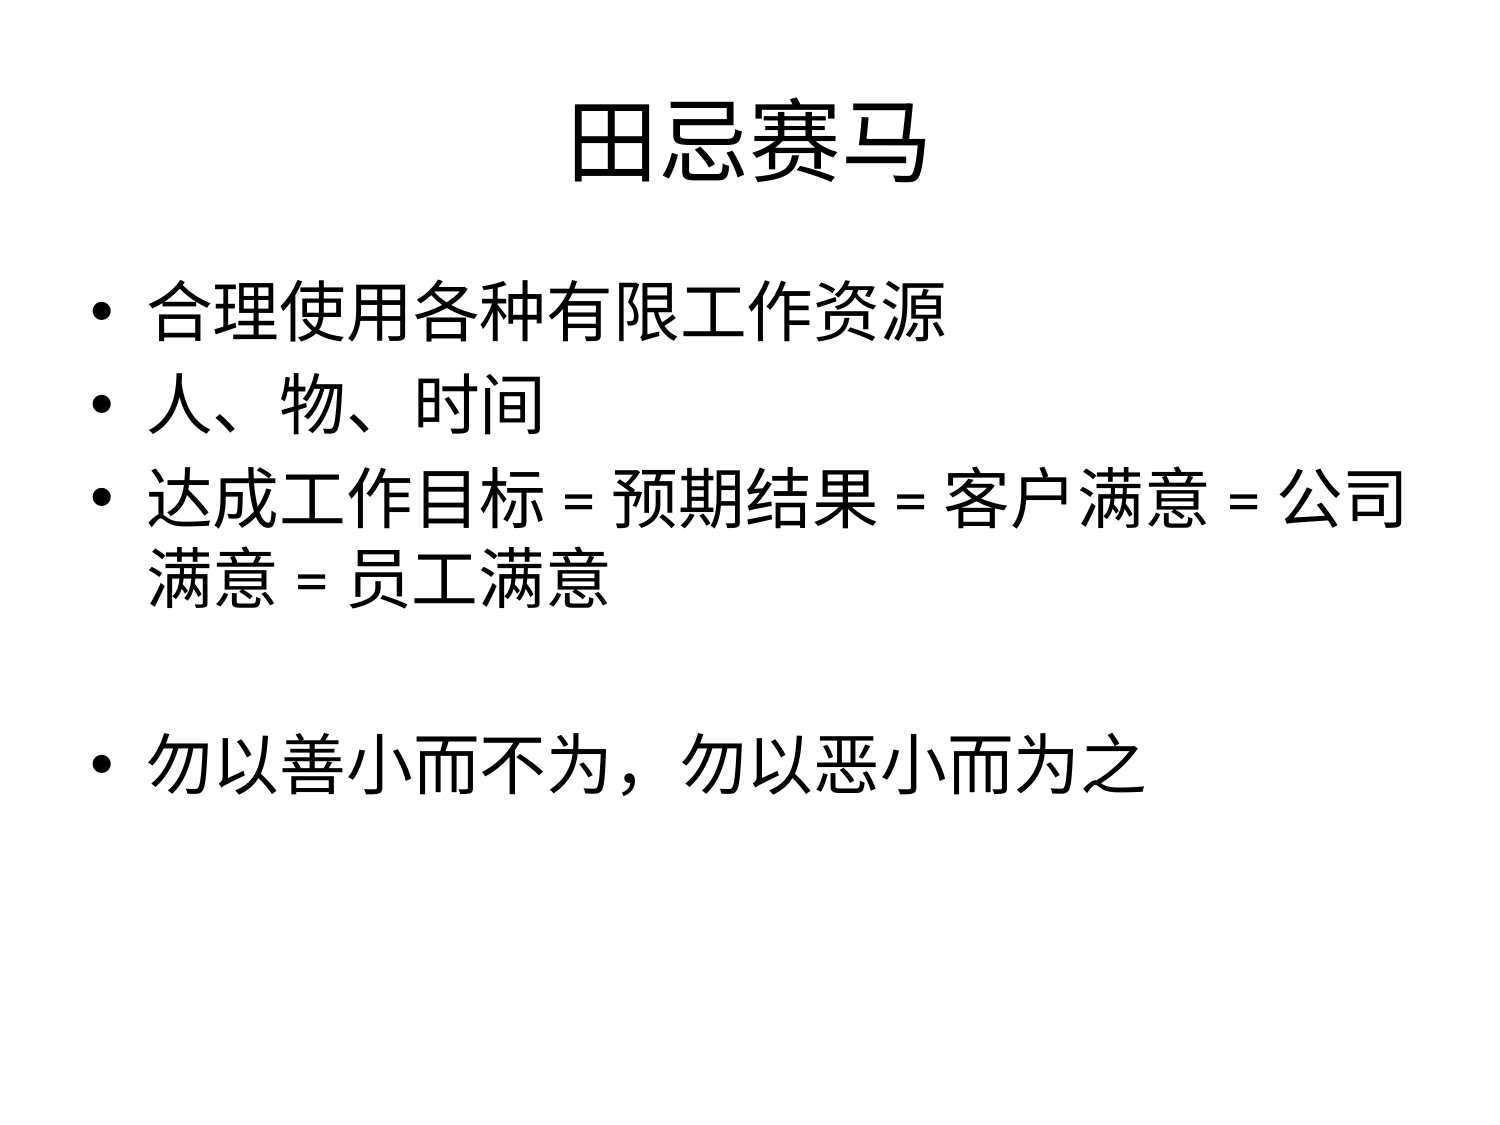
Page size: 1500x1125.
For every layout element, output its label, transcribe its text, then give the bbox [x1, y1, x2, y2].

title 田忌赛马 [75, 45, 1425, 233]
list 合理使用各种有限工作资源 人、物、时间 达成工作目标=预期结果=客户满意=公司满意=员工满意 勿以善小而不为，勿以恶小而为之 [75, 262, 1425, 1005]
